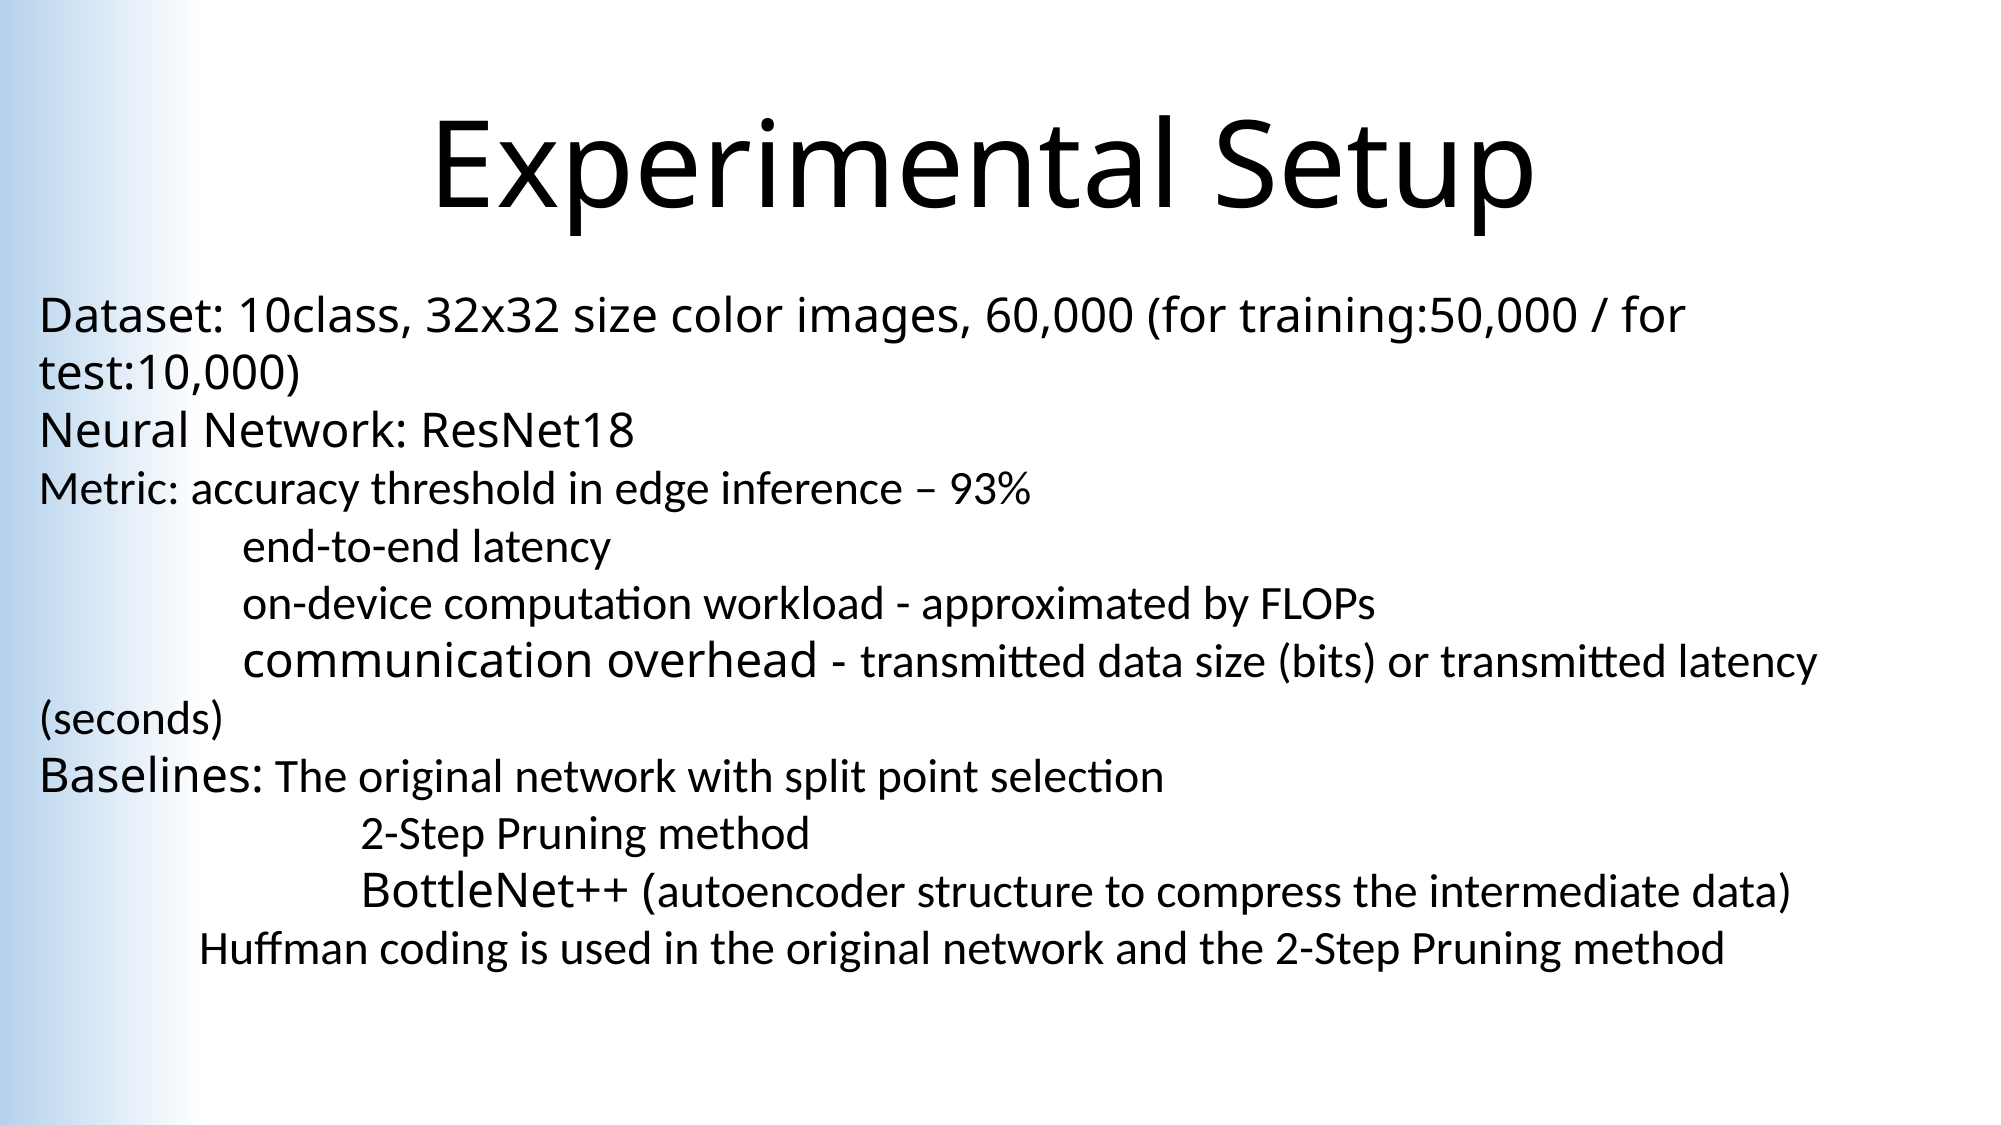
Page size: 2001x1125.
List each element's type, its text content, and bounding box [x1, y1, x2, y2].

title Experimental Setup [137, 59, 1863, 277]
text_box Dataset: 10class, 32x32 size color images, 60,000 (for training:50,000 / for test:10,000) Neural Network: ResNet18 Metric: accuracy threshold in edge inference – 93% end-to-end latency on-device computation workload - approximated by FLOPs communication overhead - transmitted data size (bits) or transmitted latency (seconds) Baselines: The original network with split point selection 2-Step Pruning method BottleNet++ (autoencoder structure to compress the intermediate data) Huffman coding is used in the original network and the 2-Step Pruning method [23, 277, 1969, 982]
text_box [0, 0, 2000, 1125]
